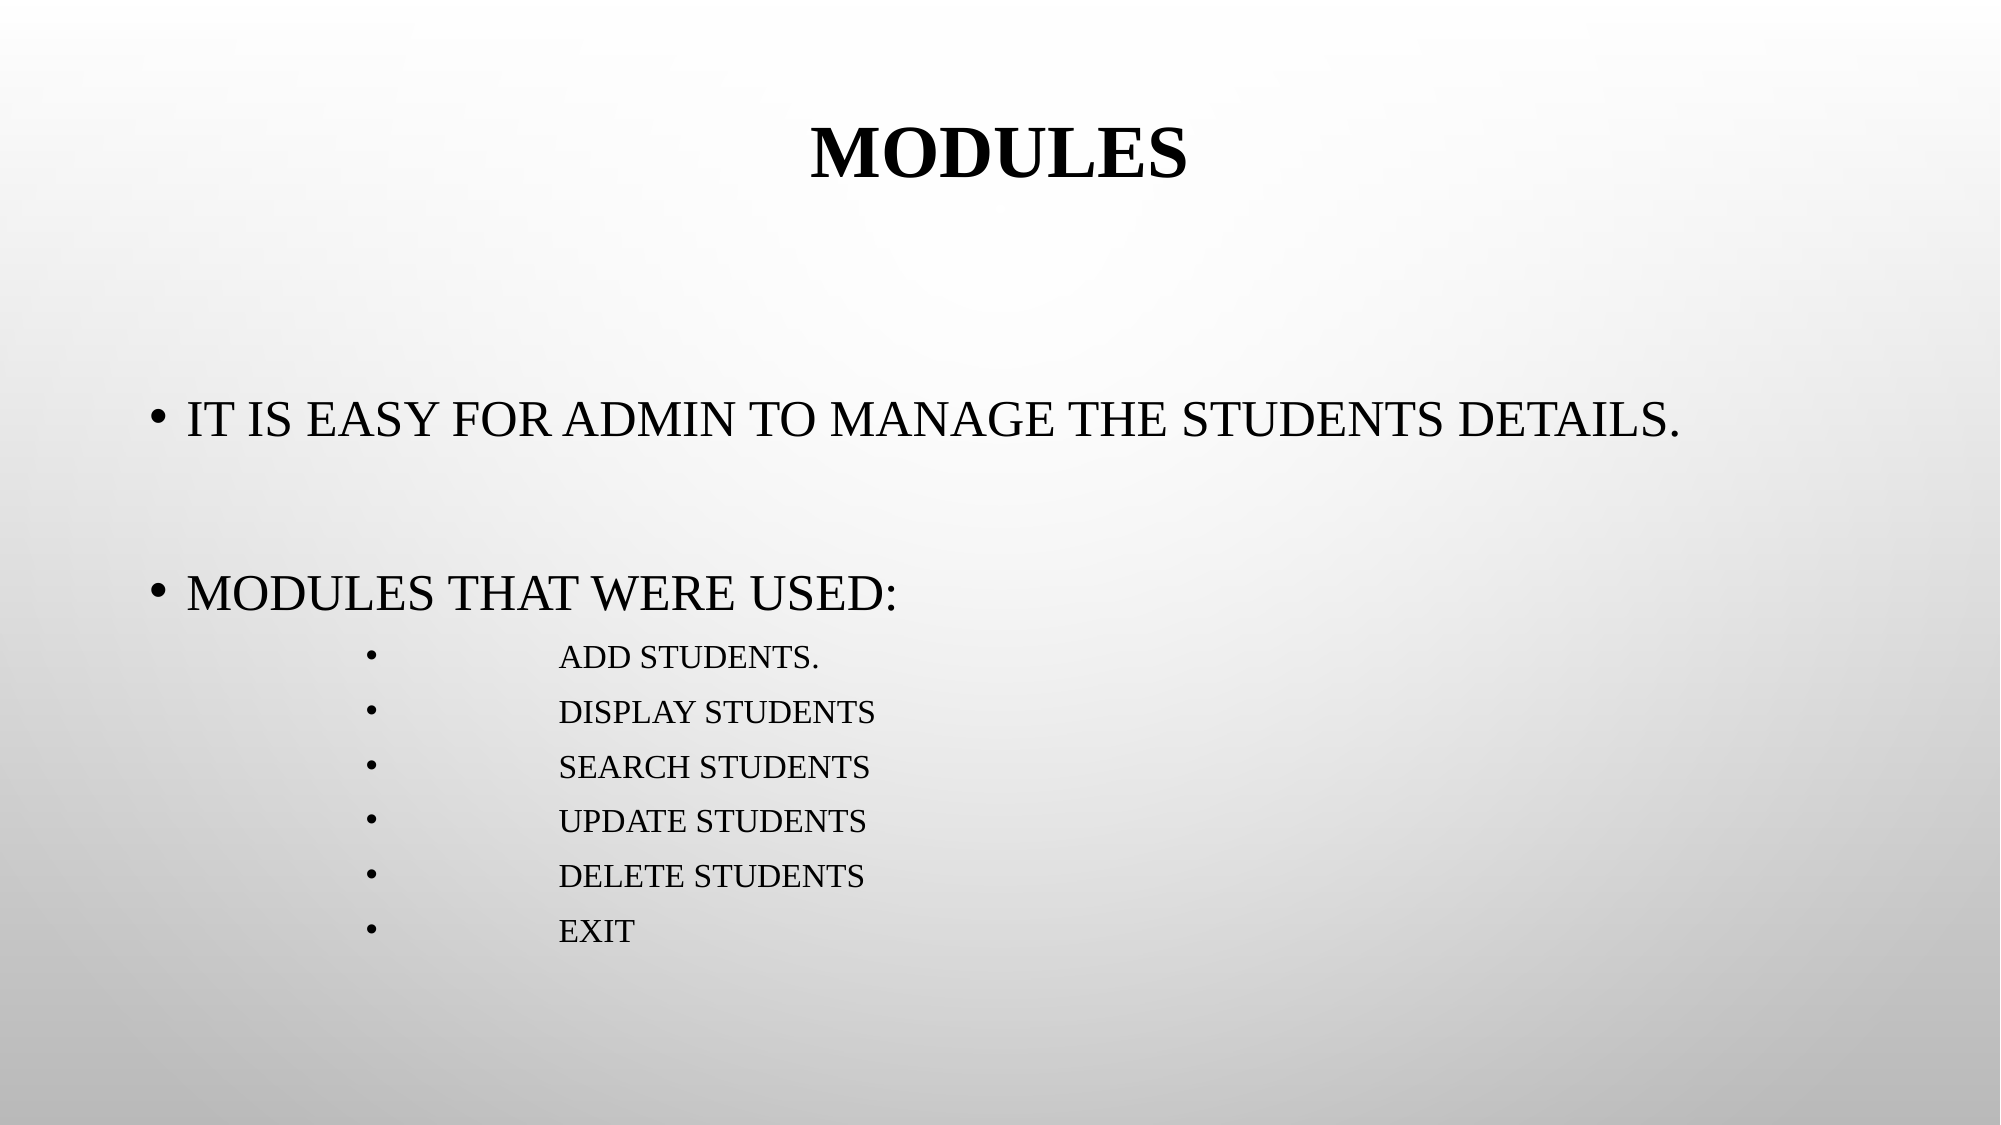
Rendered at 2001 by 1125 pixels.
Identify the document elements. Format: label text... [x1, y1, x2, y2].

list It is easy for admin to manage the students details. Modules that were used: Add students. Display students Search students Update students Delete students Exit [134, 364, 1866, 962]
title MODULES [132, 73, 1868, 233]
picture [0, 0, 2000, 1125]
